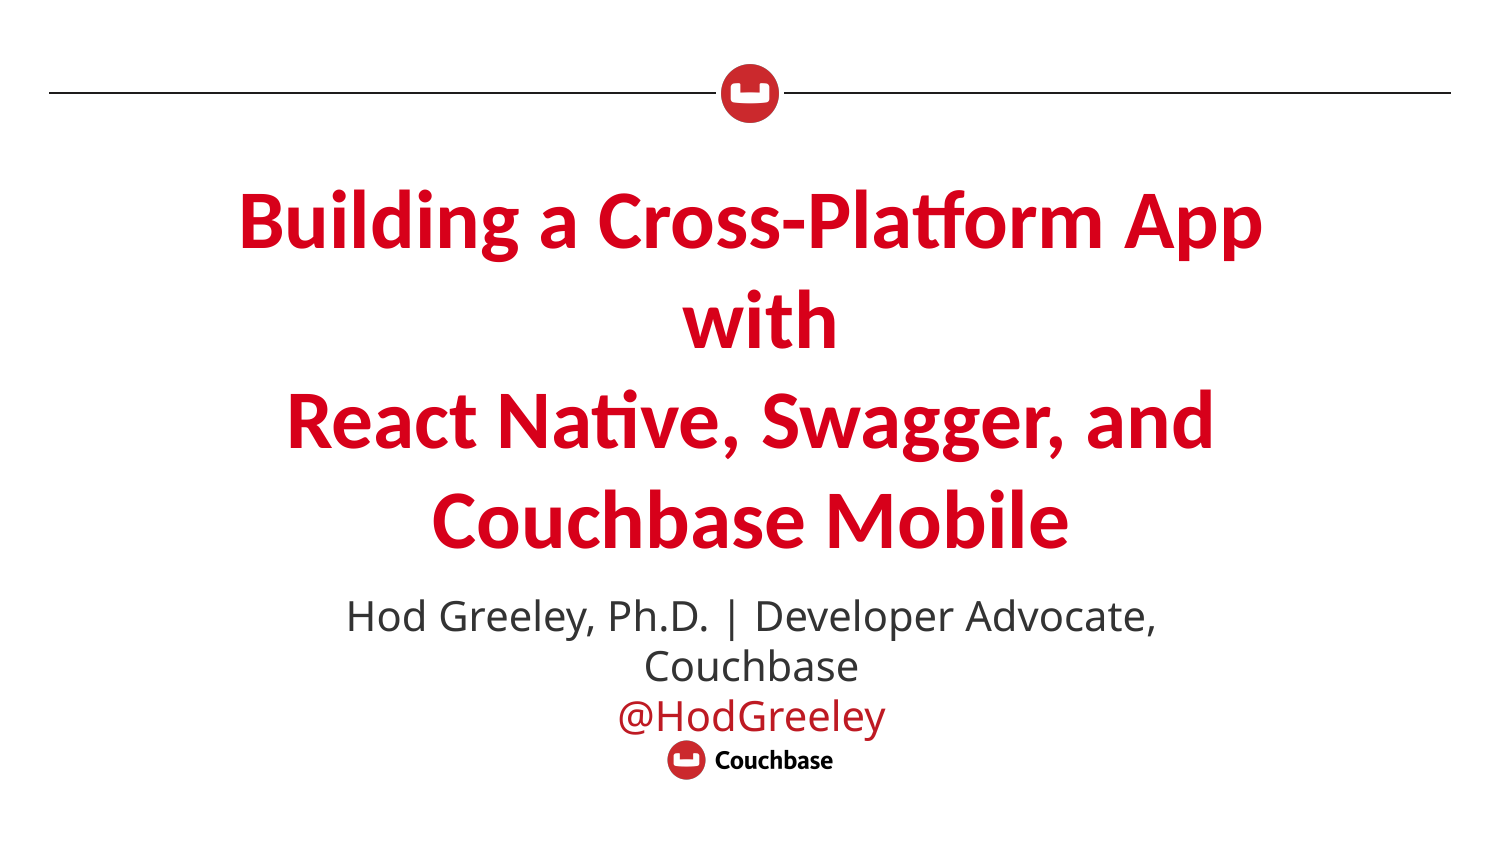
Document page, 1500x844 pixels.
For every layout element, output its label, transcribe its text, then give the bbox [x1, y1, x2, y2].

title Building a Cross-Platform App with React Native, Swagger, and Couchbase Mobile [114, 392, 1390, 573]
subtitle Hod Greeley, Ph.D. | Developer Advocate, Couchbase @HodGreeley [226, 582, 1277, 761]
picture [720, 63, 780, 124]
picture [666, 761, 834, 781]
